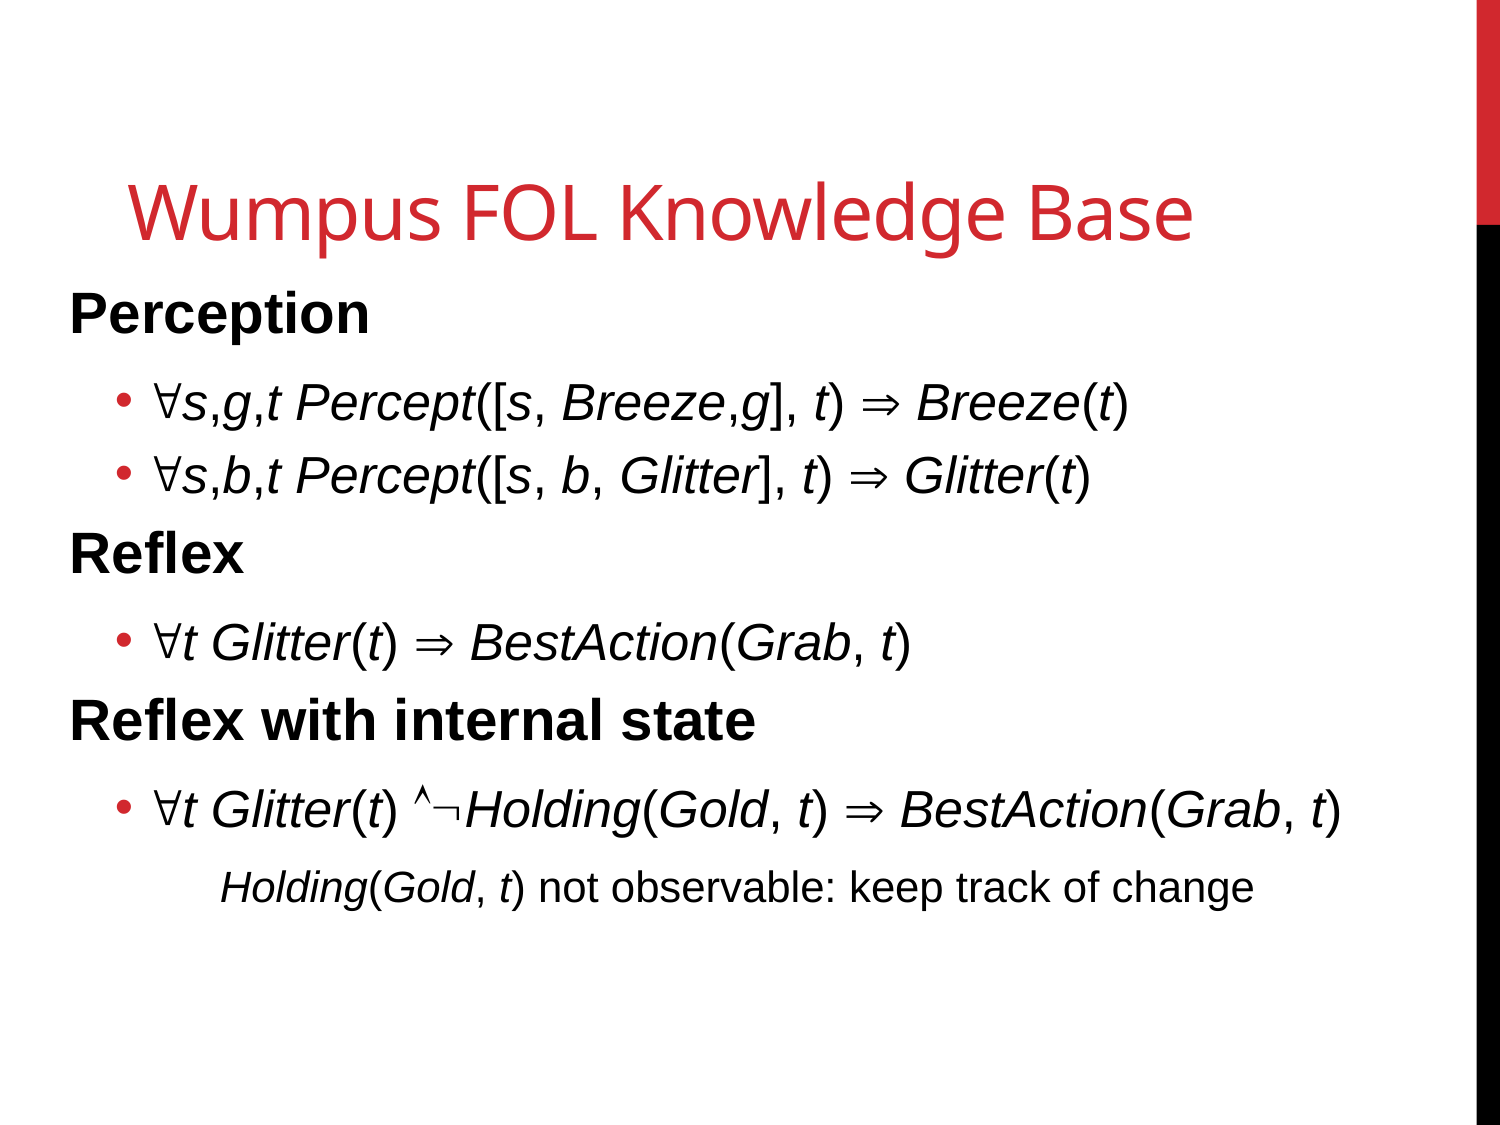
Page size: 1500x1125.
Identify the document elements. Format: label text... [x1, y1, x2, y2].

list Perception s,g,t Percept([s, Breeze,g], t)  Breeze(t) s,b,t Percept([s, b, Glitter], t)  Glitter(t) Reflex t Glitter(t)  BestAction(Grab, t) Reflex with internal state t Glitter(t) Holding(Gold, t)  BestAction(Grab, t) Holding(Gold, t) not observable: keep track of change [54, 267, 1458, 950]
title Wumpus FOL Knowledge Base [112, 75, 1388, 263]
